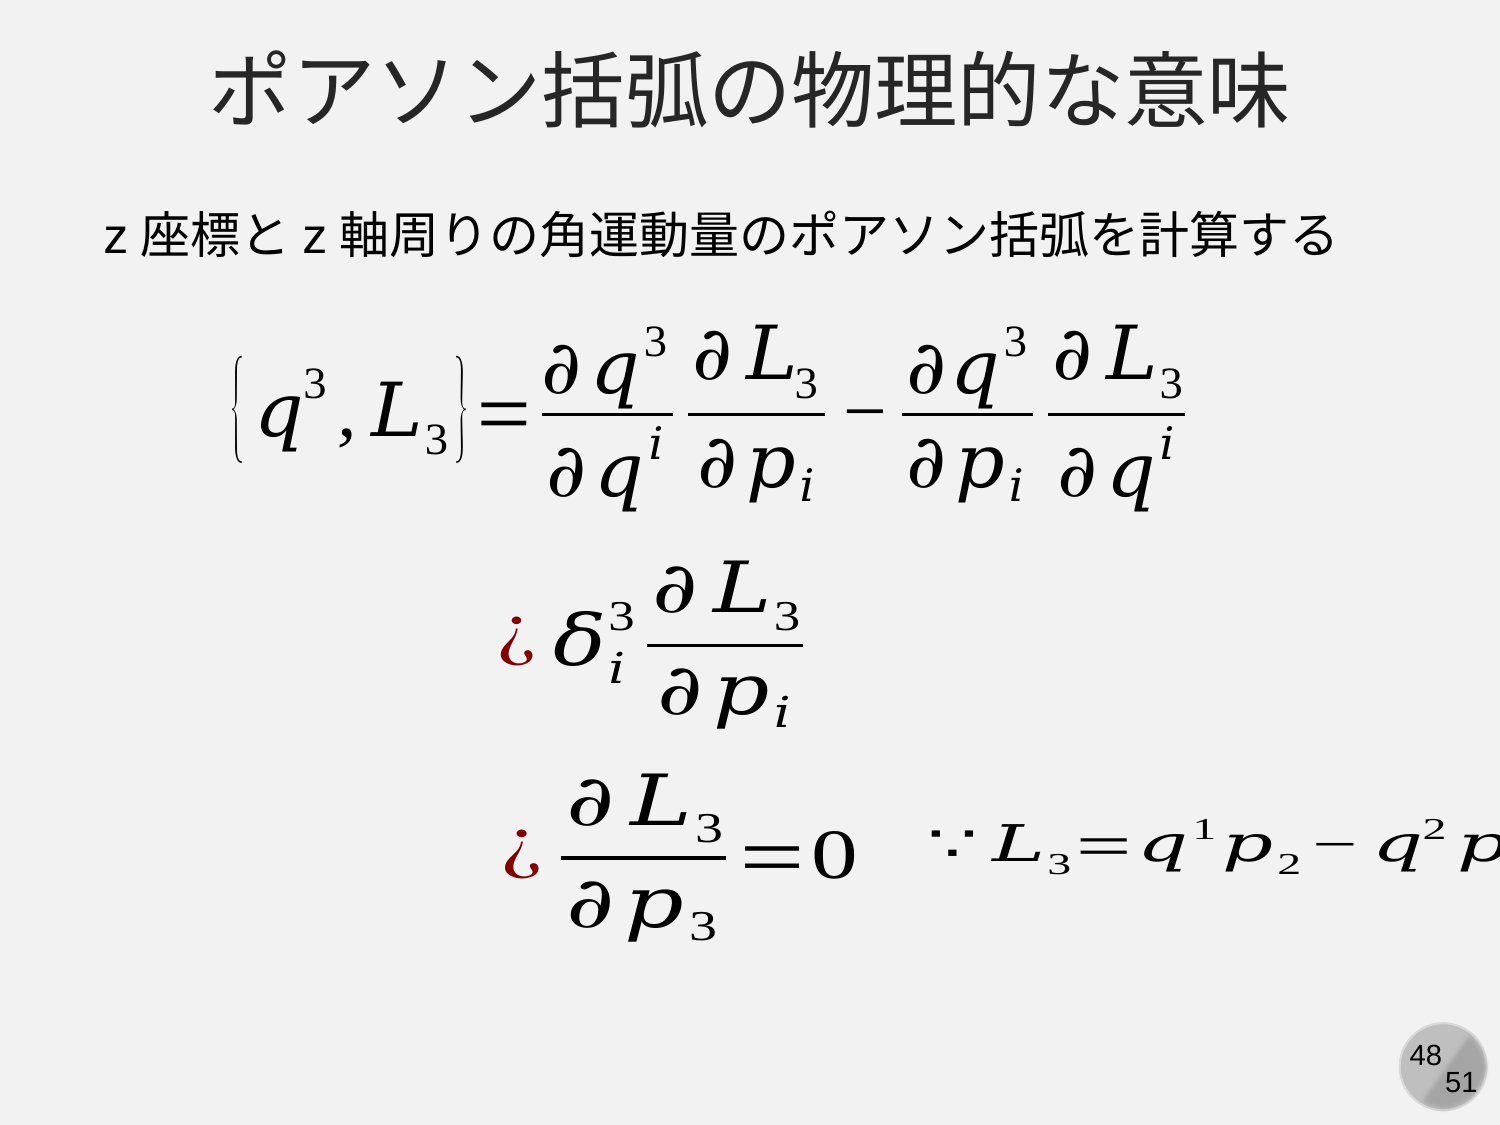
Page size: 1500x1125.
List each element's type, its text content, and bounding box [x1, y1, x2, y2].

list ポアソン括弧の物理的な意味 [0, 31, 1500, 155]
text_box z座標とz軸周りの角運動量のポアソン括弧を計算する [88, 196, 1354, 271]
